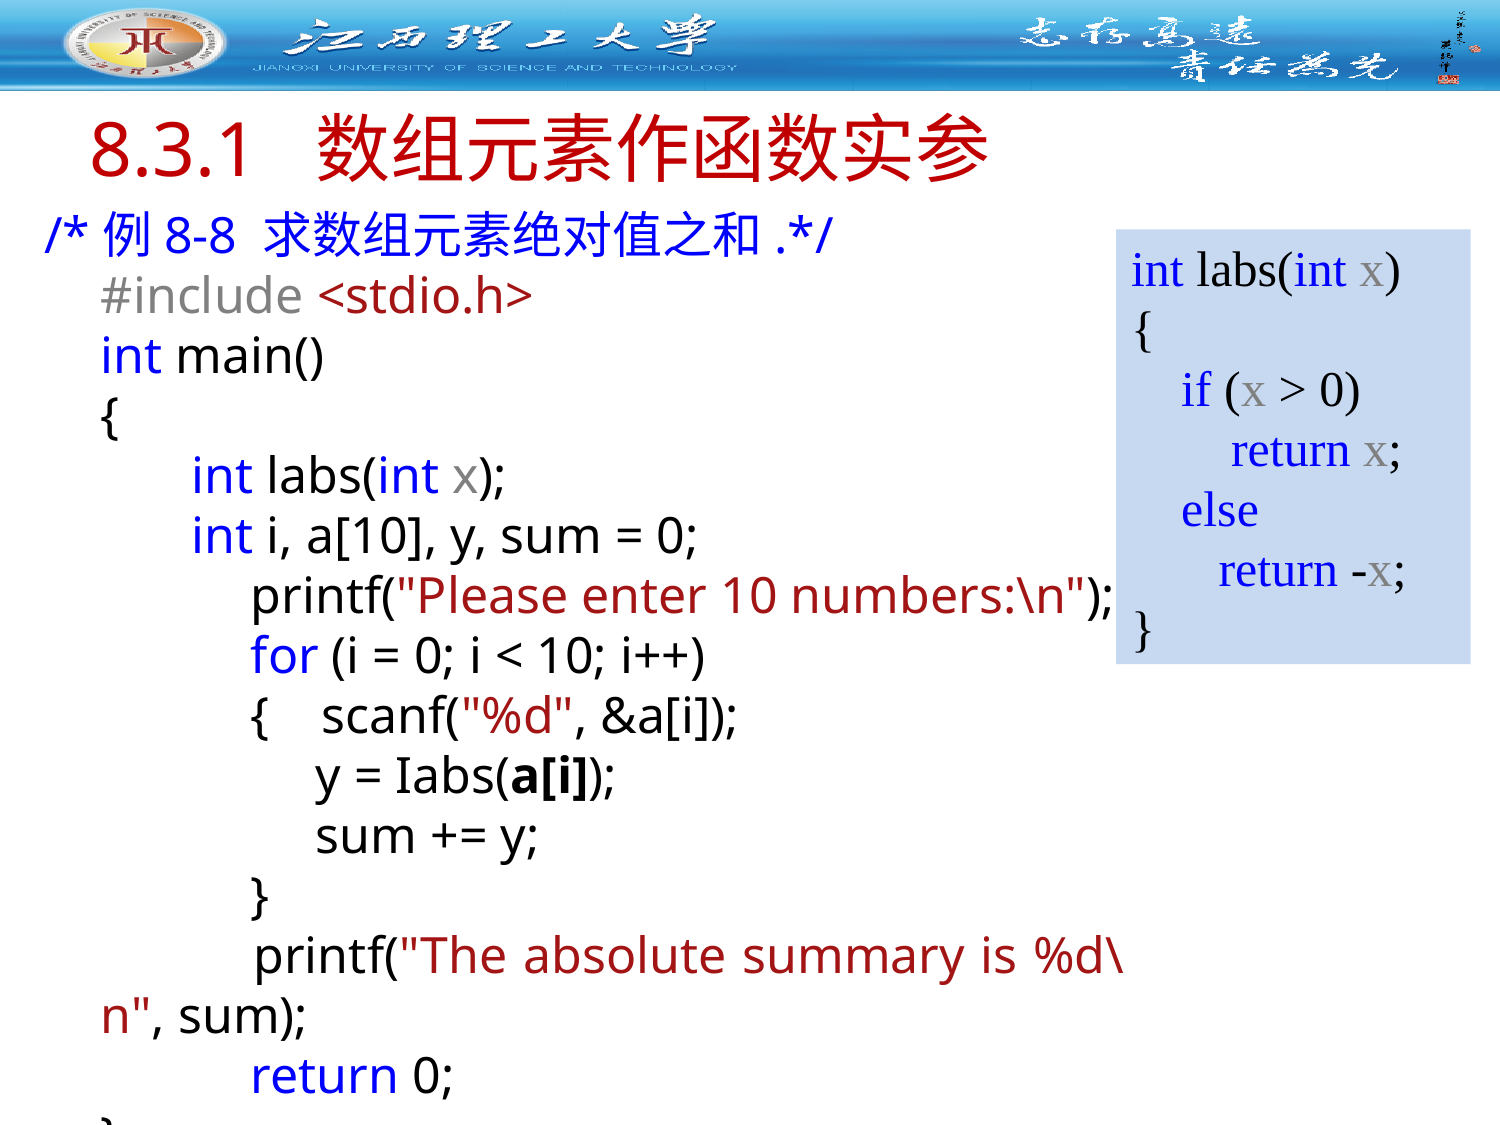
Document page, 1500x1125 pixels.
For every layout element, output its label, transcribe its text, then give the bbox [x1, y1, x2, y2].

list /*例8-8 求数组元素绝对值之和.*/ #include <stdio.h> int main() { int labs(int x); int i, a[10], y, sum = 0; printf("Please enter 10 numbers:\n"); for (i = 0; i < 10; i++) { scanf("%d", &a[i]); y = Iabs(a[i]); sum += y; } printf("The absolute summary is %d\n", sum); return 0; } [29, 196, 1140, 1069]
picture [0, 0, 1500, 91]
title 8.3.1 数组元素作函数实参 [75, 94, 1425, 220]
text_box int labs(int x) { if (x > 0) return x; else return -x; } [1116, 229, 1471, 665]
